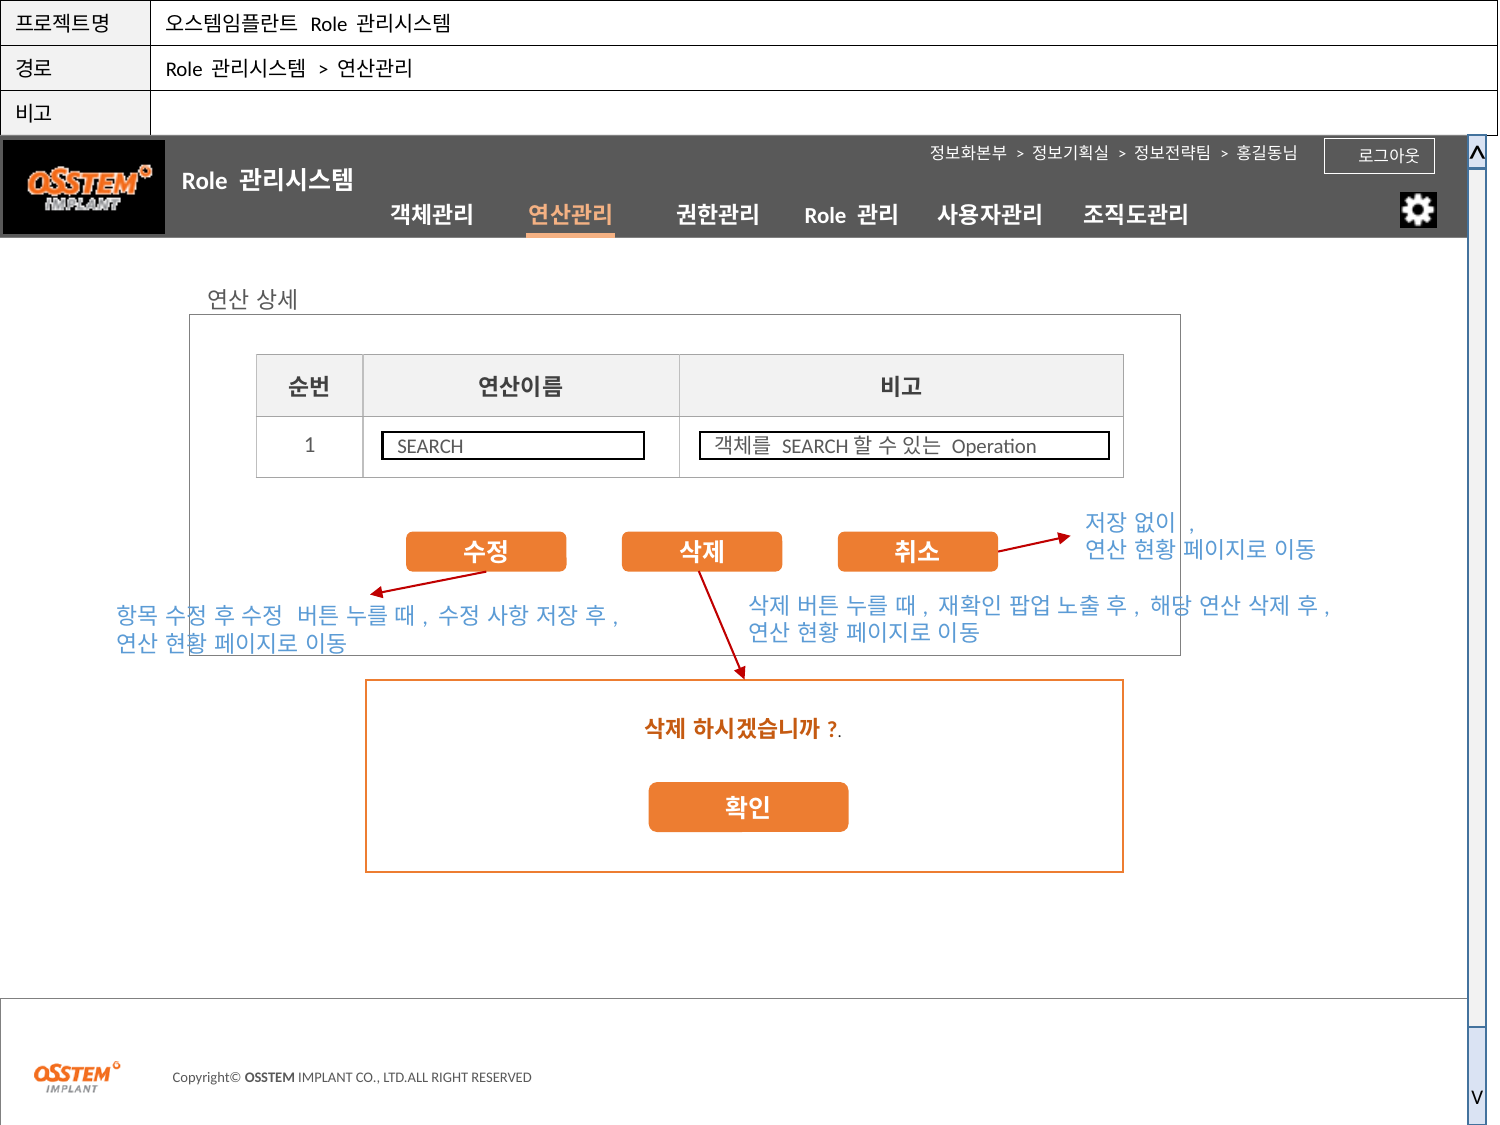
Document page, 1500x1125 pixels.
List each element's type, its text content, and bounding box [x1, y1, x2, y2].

text_box 삭제 [620, 530, 784, 573]
text_box Role 관리 [789, 192, 915, 235]
text_box [1467, 1117, 1487, 1125]
text_box Role 관리시스템 [167, 156, 384, 202]
table_header 프로젝트명 [1, 1, 150, 45]
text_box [998, 536, 1065, 552]
text_box 객체관리 [375, 192, 490, 235]
table_cell [680, 417, 1123, 477]
picture [3, 139, 165, 234]
text_box 정보화본부 > 정보기획실 > 정보전략팀 > 홍길동님 [876, 135, 1313, 171]
table_cell [364, 417, 679, 477]
text_box [188, 313, 1181, 656]
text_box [698, 571, 745, 680]
text_box 권한관리 [661, 192, 776, 235]
text_box 연산 상세 [192, 277, 321, 321]
table_header 비고 [680, 355, 1123, 416]
text_box 삭제 하시겠습니까?. [629, 707, 857, 750]
text_box [0, 997, 1467, 1125]
table_cell [151, 91, 1497, 134]
table_cell Role 관리시스템 > 연산관리 [151, 46, 1497, 90]
text_box 삭제 버튼 누를 때, 재확인 팝업 노출 후, 해당 연산 삭제 후, 연산 현황 페이지로 이동 [745, 584, 1351, 654]
text_box 확인 [647, 781, 850, 834]
text_box [0, 134, 1467, 238]
text_box Copyright© OSSTEM IMPLANT CO., LTD.ALL RIGHT RESERVED [157, 1060, 547, 1093]
text_box [365, 679, 1124, 873]
text_box [1467, 187, 1487, 1028]
text_box 저장 없이 , 연산 현황 페이지로 이동 [1070, 500, 1346, 571]
text_box [1467, 1028, 1487, 1076]
table_cell 경로 [1, 46, 150, 90]
text_box 로그아웃 [1324, 138, 1435, 174]
text_box 항목 수정 후 수정 버튼 누를 때, 수정 사항 저장 후, 연산 현황 페이지로 이동 [101, 594, 639, 665]
table_header 연산이름 [364, 355, 679, 416]
picture [3, 1043, 145, 1105]
table_cell 1 [257, 417, 362, 477]
text_box 조직도관리 [1069, 192, 1205, 235]
text_box 사용자관리 [922, 192, 1059, 235]
table_header 오스템임플란트 Role 관리시스템 [151, 1, 1497, 45]
table_cell 비고 [1, 91, 150, 134]
text_box 연산관리 [514, 192, 629, 235]
text_box V [1456, 1076, 1499, 1117]
table_header 순번 [257, 355, 362, 416]
text_box ^ [1453, 127, 1500, 187]
picture [1400, 192, 1437, 228]
text_box 취소 [836, 530, 1000, 573]
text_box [370, 571, 487, 595]
text_box 수정 [405, 530, 568, 573]
